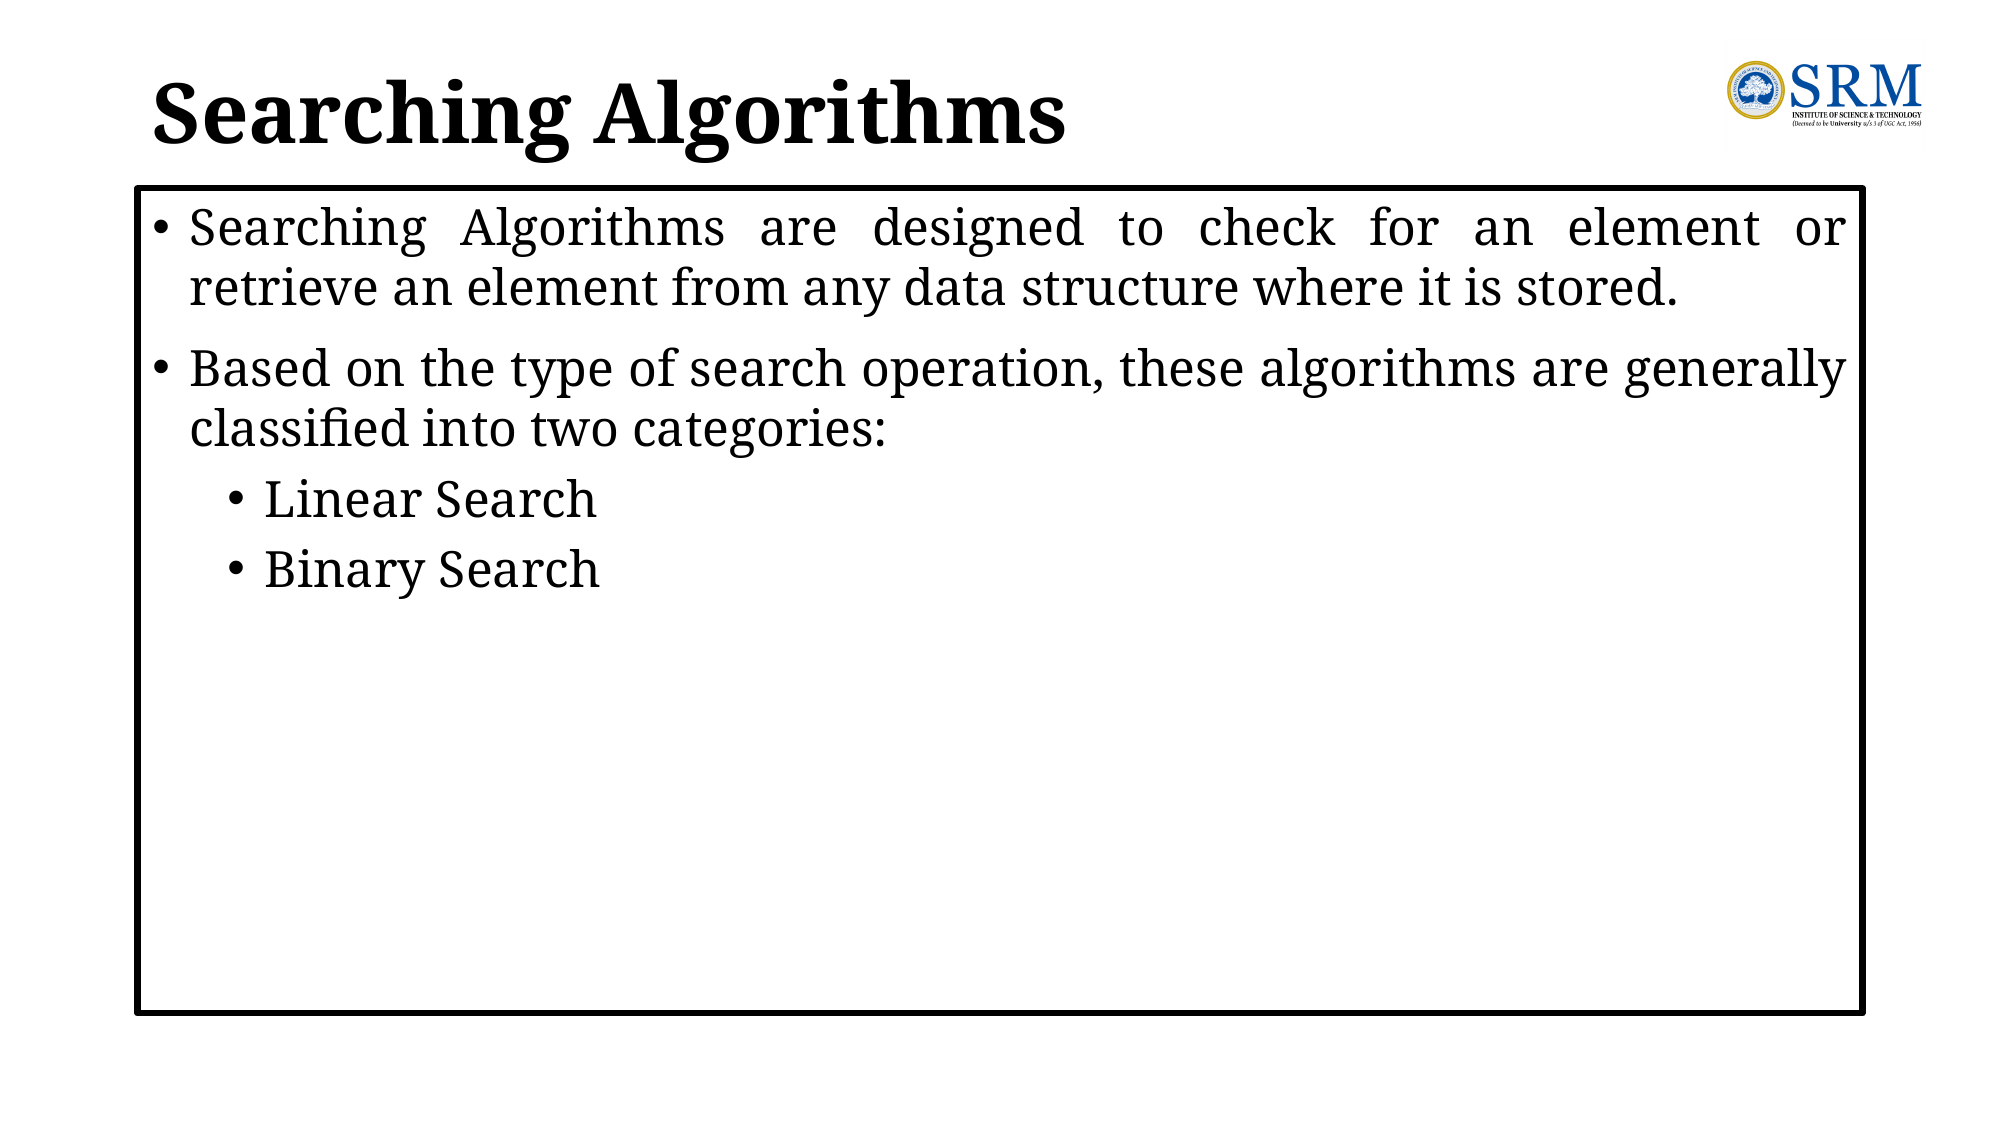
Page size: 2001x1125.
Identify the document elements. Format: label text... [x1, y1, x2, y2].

title Searching Algorithms [137, 59, 1863, 174]
list Searching Algorithms are designed to check for an element or retrieve an element from any data structure where it is stored. Based on the type of search operation, these algorithms are generally classified into two categories: Linear Search Binary Search [137, 188, 1863, 1014]
picture [1723, 37, 1926, 151]
